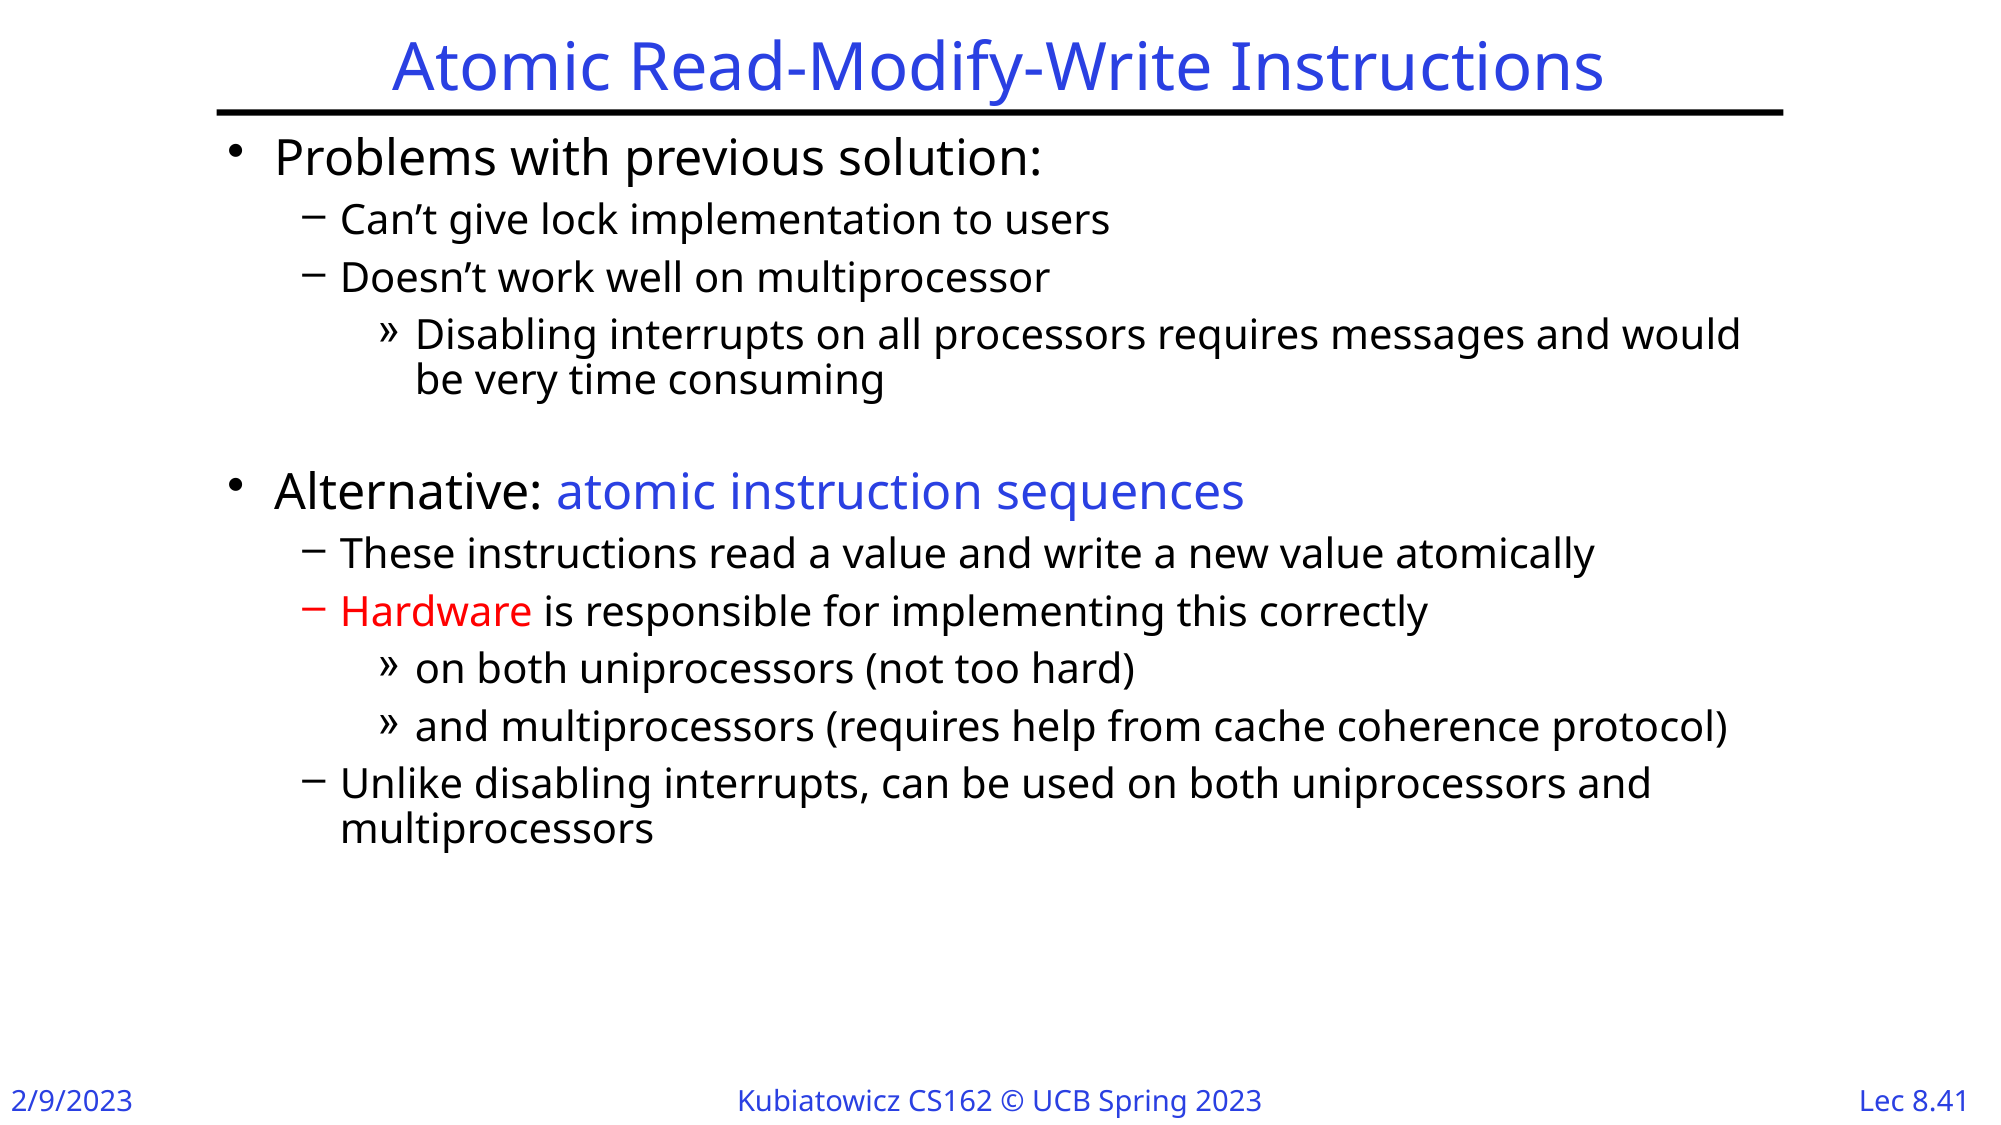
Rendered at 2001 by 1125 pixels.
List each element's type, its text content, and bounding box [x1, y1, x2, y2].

title Atomic Read-Modify-Write Instructions [216, 24, 1784, 113]
list Problems with previous solution: Can’t give lock implementation to users Doesn’t work well on multiprocessor Disabling interrupts on all processors requires messages and would be very time consuming Alternative: atomic instruction sequences These instructions read a value and write a new value atomically Hardware is responsible for implementing this correctly on both uniprocessors (not too hard) and multiprocessors (requires help from cache coherence protocol) Unlike disabling interrupts, can be used on both uniprocessors and multiprocessors [212, 125, 1800, 1025]
